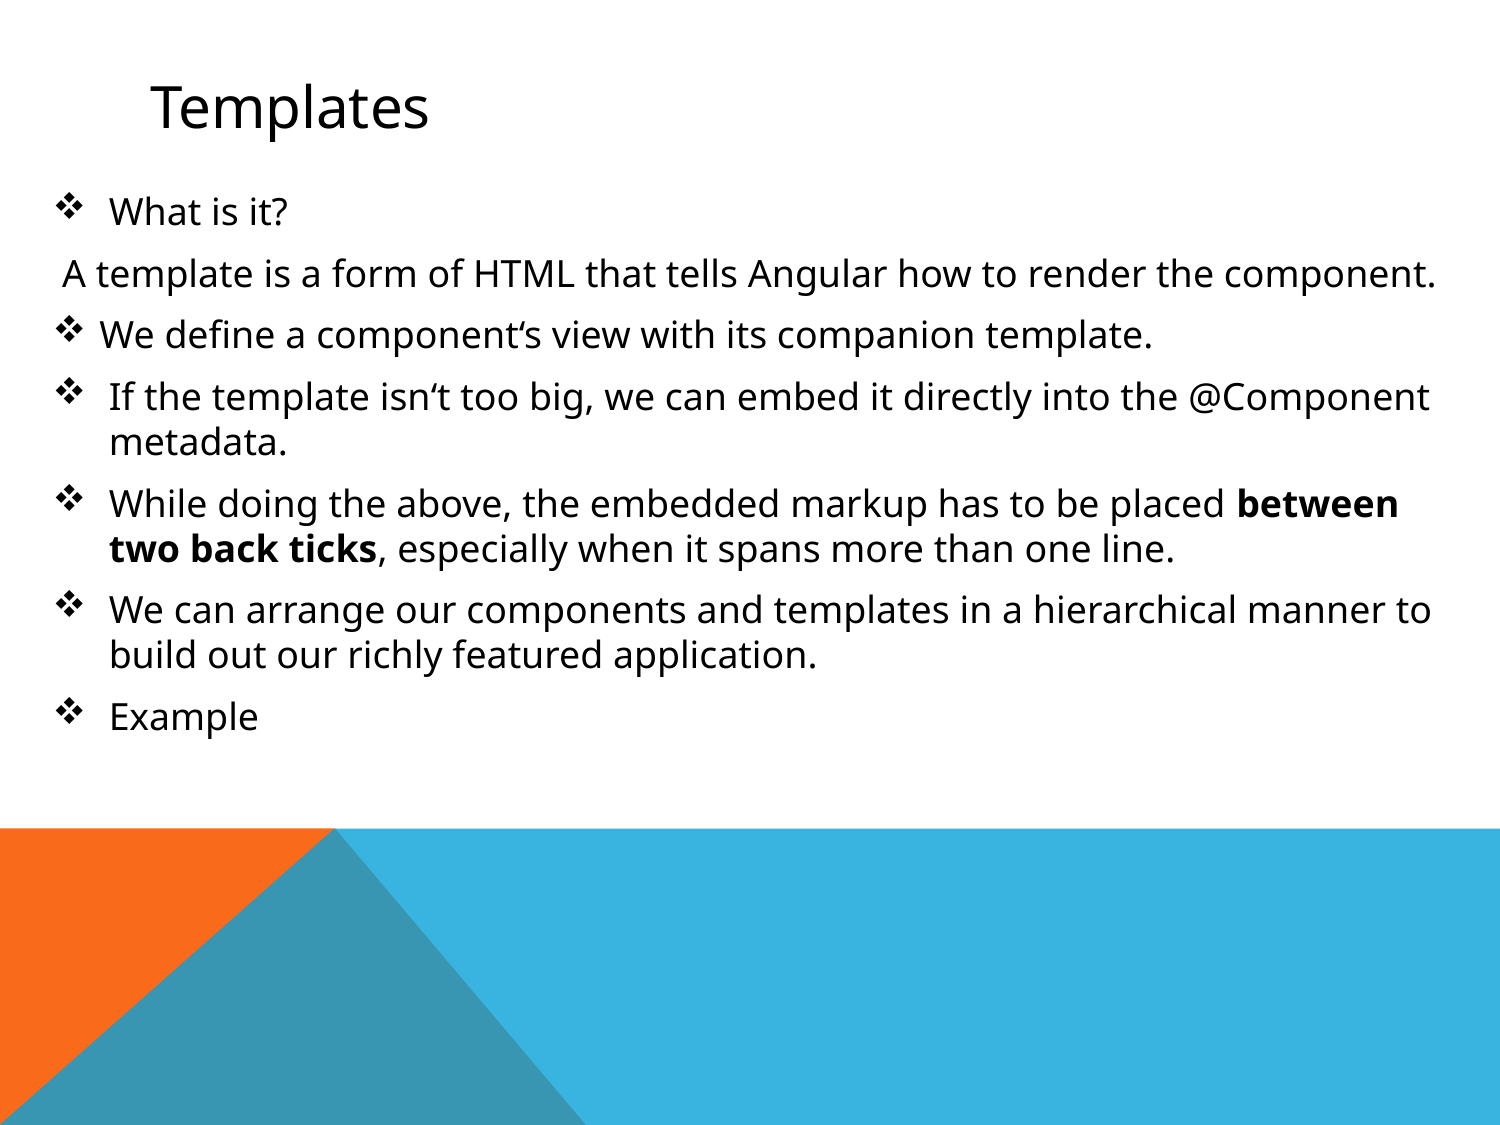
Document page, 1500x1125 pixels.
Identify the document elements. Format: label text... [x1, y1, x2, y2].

list What is it? A template is a form of HTML that tells Angular how to render the component. We define a component‘s view with its companion template. If the template isn‘t too big, we can embed it directly into the @Component metadata. While doing the above, the embedded markup has to be placed between two back ticks, especially when it spans more than one line. We can arrange our components and templates in a hierarchical manner to build out our richly featured application. Example [37, 180, 1463, 825]
title Templates [135, 60, 1369, 150]
